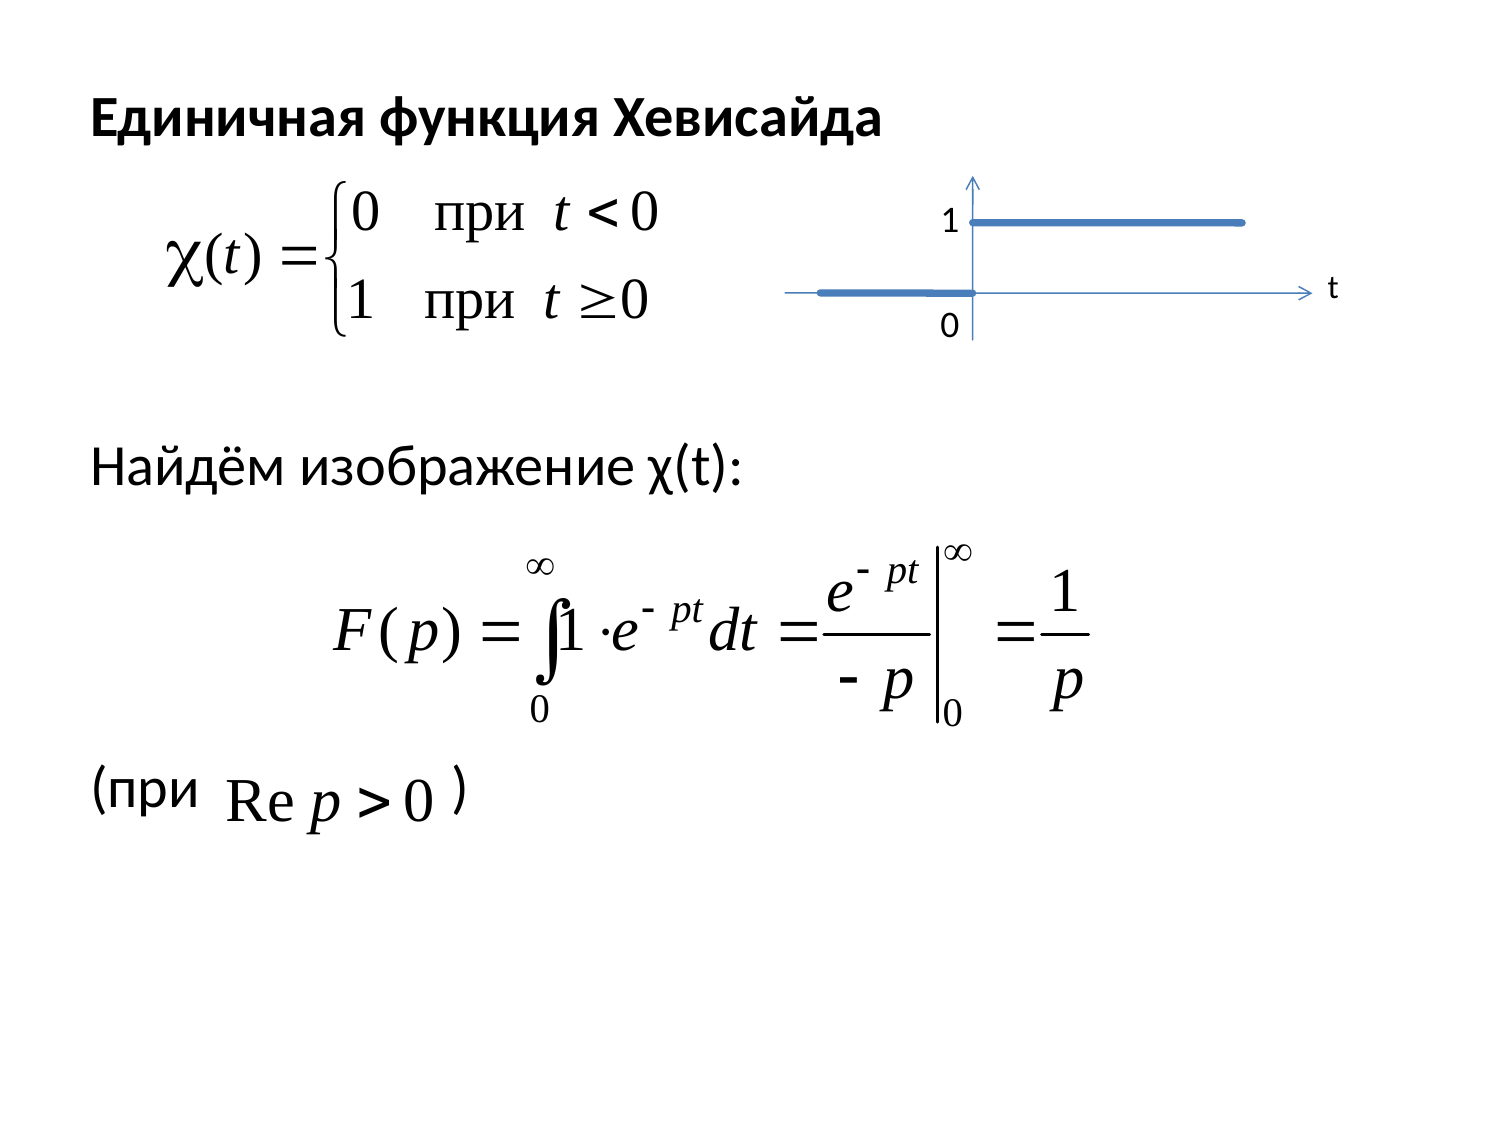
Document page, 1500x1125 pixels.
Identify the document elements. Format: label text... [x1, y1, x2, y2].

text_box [163, 175, 663, 343]
list Единичная функция Хевисайда Найдём изображение χ(t): (при ) [75, 70, 1425, 1055]
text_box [222, 773, 438, 841]
text_box 0 [925, 301, 981, 353]
text_box 1 [925, 187, 993, 248]
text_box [327, 527, 1095, 732]
text_box t [1312, 257, 1354, 313]
